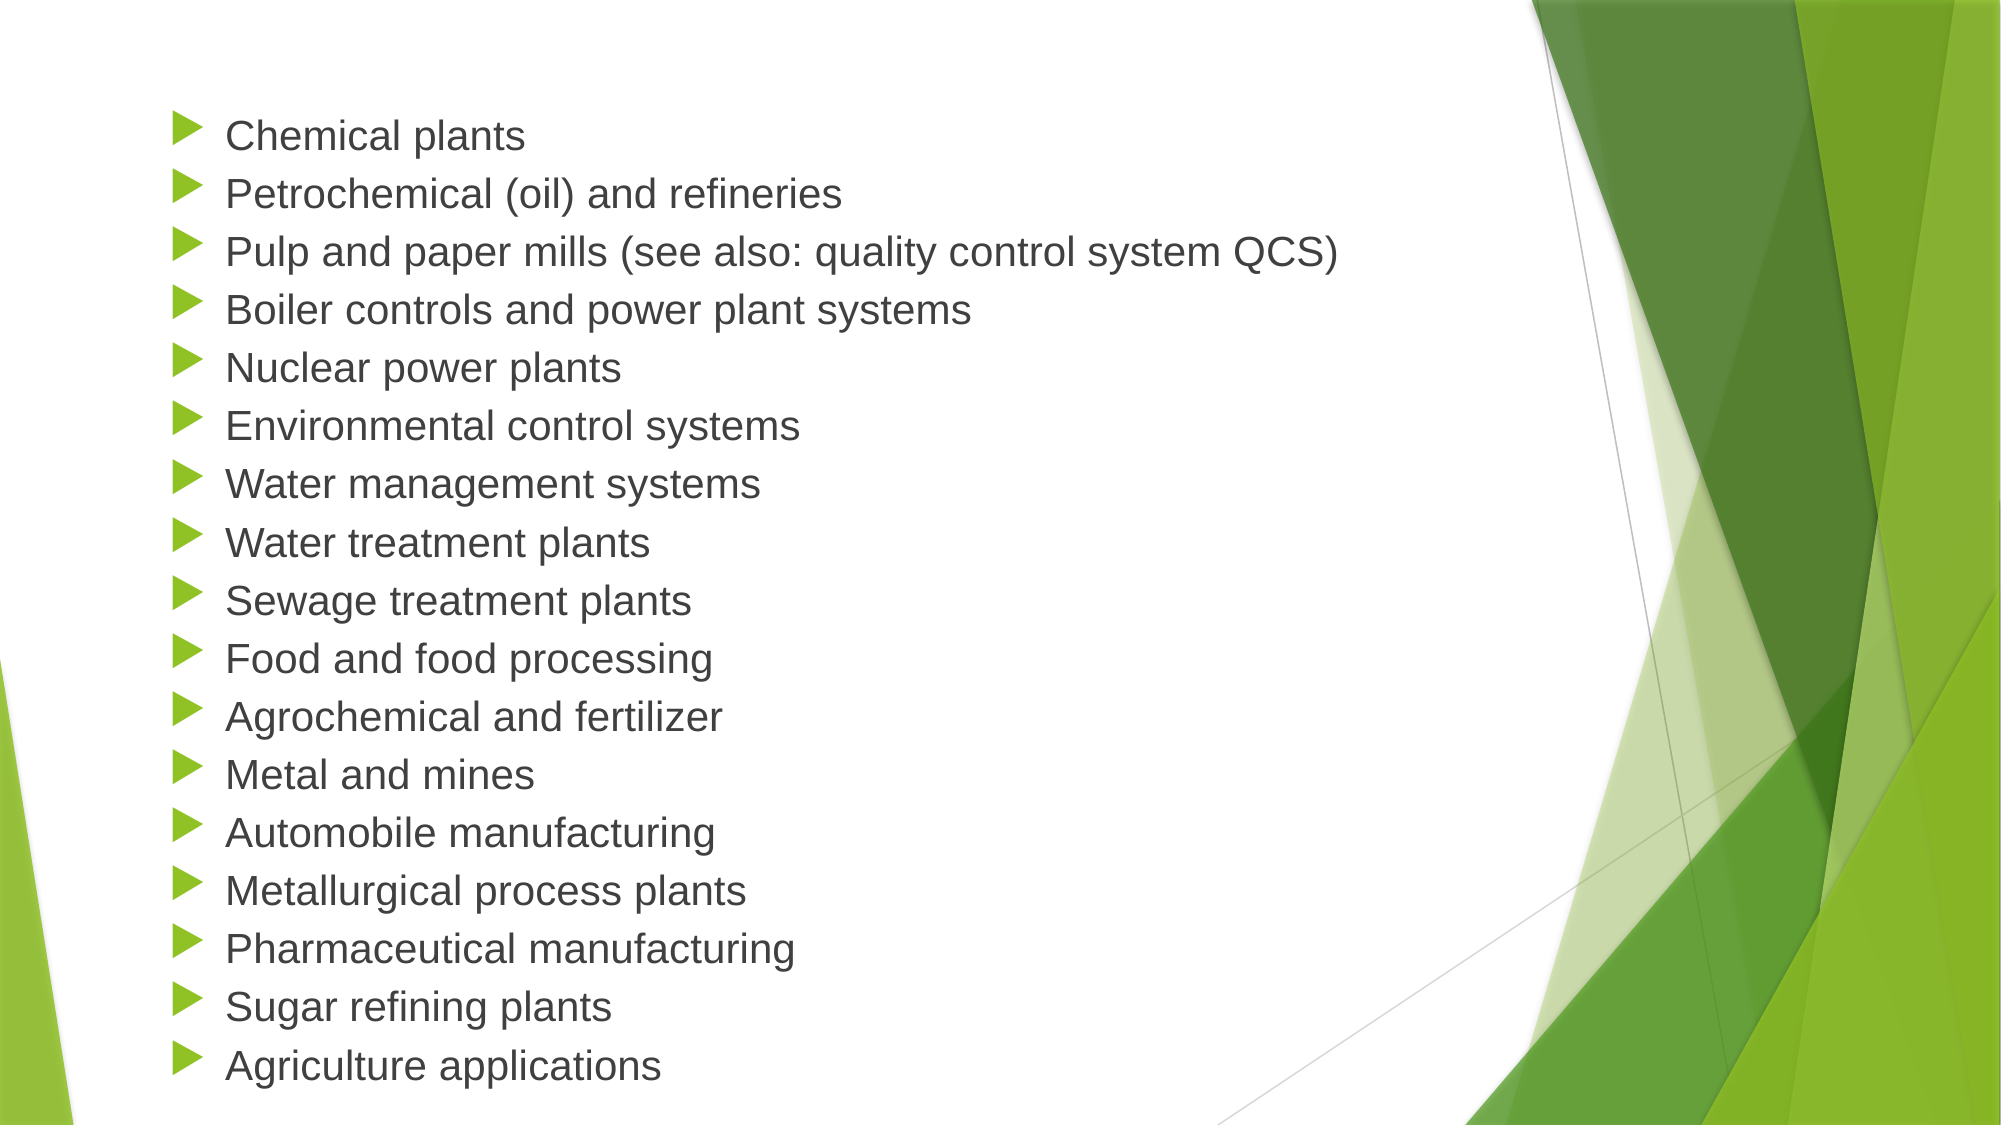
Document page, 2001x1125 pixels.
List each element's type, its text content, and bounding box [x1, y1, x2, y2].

list Chemical plants Petrochemical (oil) and refineries Pulp and paper mills (see also: quality control system QCS) Boiler controls and power plant systems Nuclear power plants Environmental control systems Water management systems Water treatment plants Sewage treatment plants Food and food processing Agrochemical and fertilizer Metal and mines Automobile manufacturing Metallurgical process plants Pharmaceutical manufacturing Sugar refining plants Agriculture applications [137, 93, 1863, 1103]
